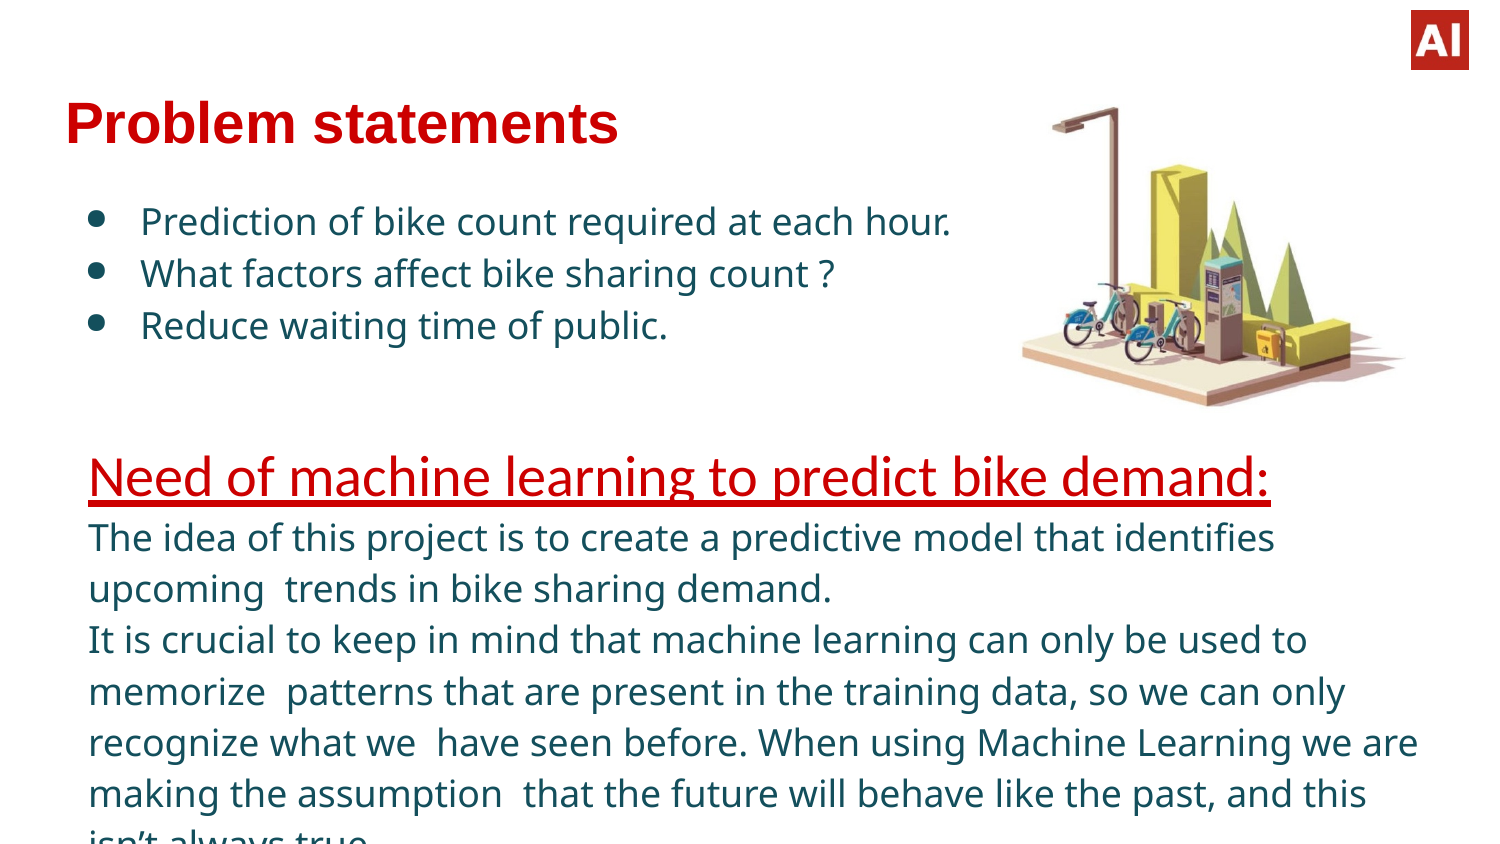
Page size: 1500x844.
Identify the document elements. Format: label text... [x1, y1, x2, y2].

picture [1017, 104, 1406, 414]
text_box Prediction of bike count required at each hour. What factors affect bike sharing count ? Reduce waiting time of public. Need of machine learning to predict bike demand: The idea of this project is to create a predictive model that identifies upcoming trends in bike sharing demand. It is crucial to keep in mind that machine learning can only be used to memorize patterns that are present in the training data, so we can only recognize what we have seen before. When using Machine Learning we are making the assumption that the future will behave like the past, and this isn’t always true. [82, 189, 1426, 844]
picture [1411, 10, 1469, 70]
title Problem statements [63, 82, 624, 226]
